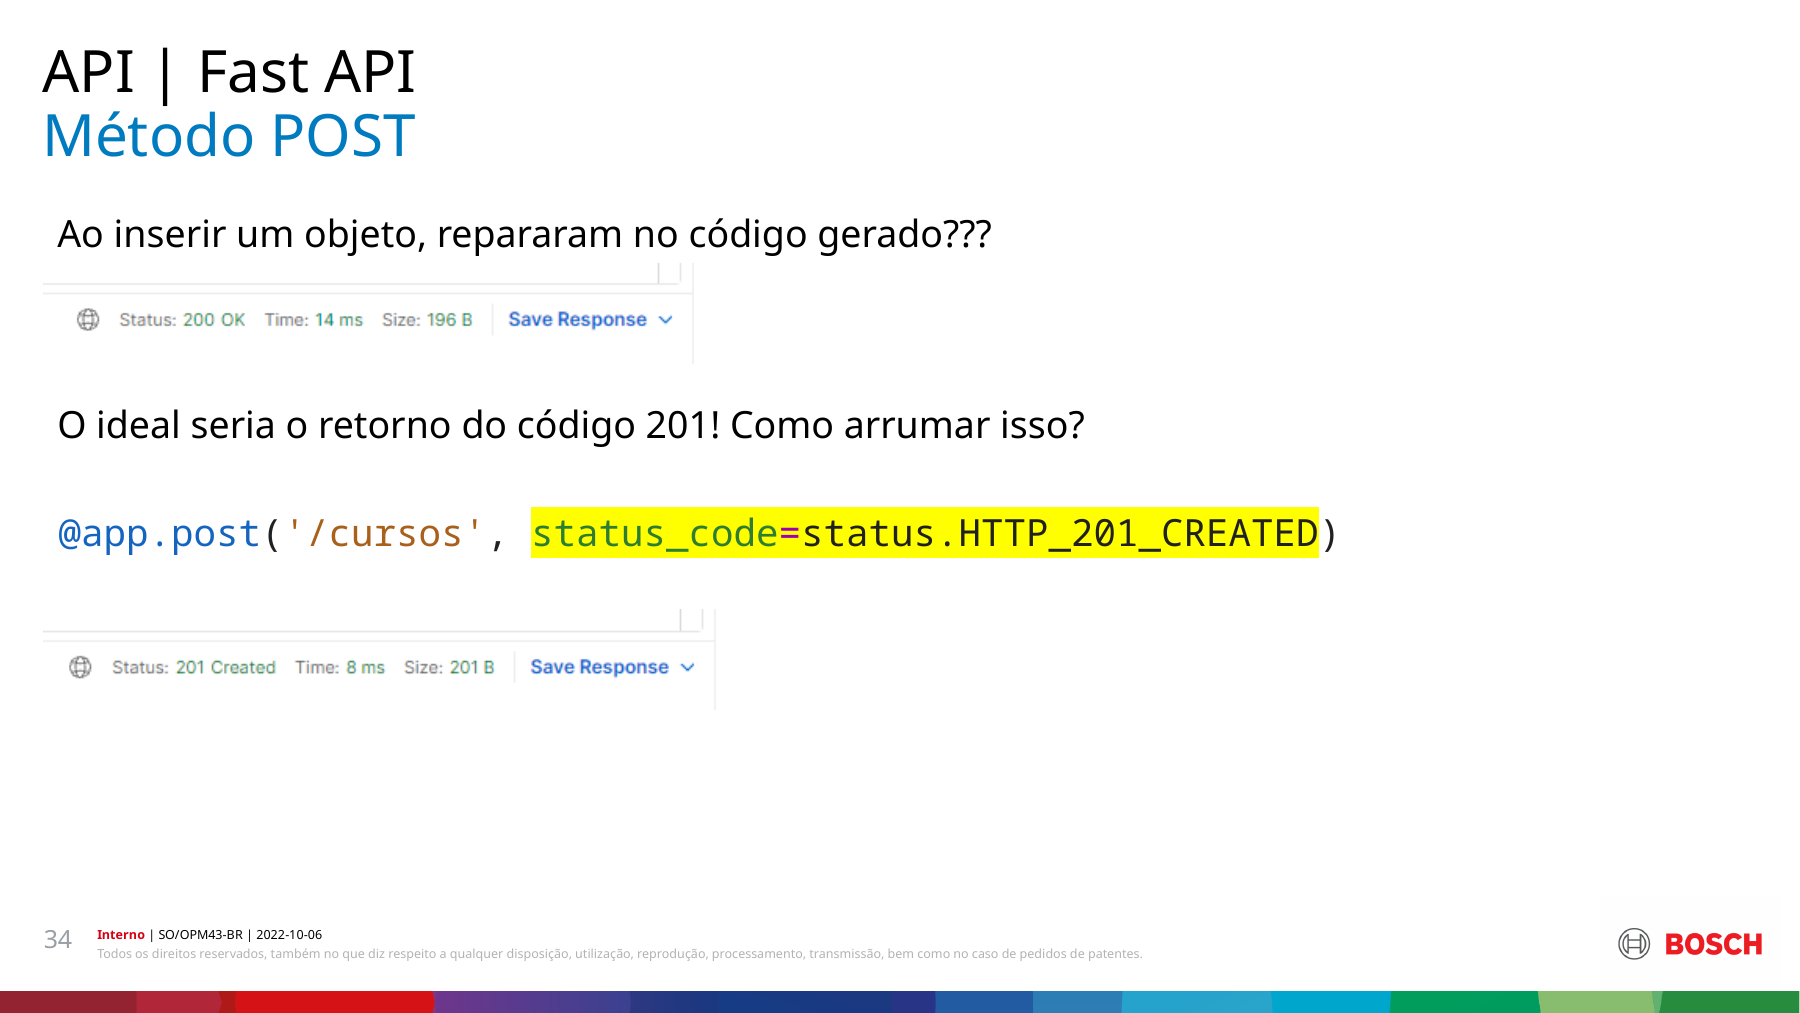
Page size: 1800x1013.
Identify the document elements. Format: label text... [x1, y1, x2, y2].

text_box @app.post('/cursos', status_code=status.HTTP_201_CREATED) [43, 501, 1608, 562]
list API | Fast API [42, 42, 1757, 107]
picture [0, 905, 1272, 1013]
text_box Ao inserir um objeto, repararam no código gerado??? [42, 202, 1238, 263]
picture [1390, 896, 1800, 1013]
text_box O ideal seria o retorno do código 201! Como arrumar isso? [42, 393, 1192, 454]
title Método POST [42, 107, 1757, 171]
picture [43, 263, 705, 364]
slide_number 34 [43, 923, 92, 991]
picture [43, 609, 727, 710]
